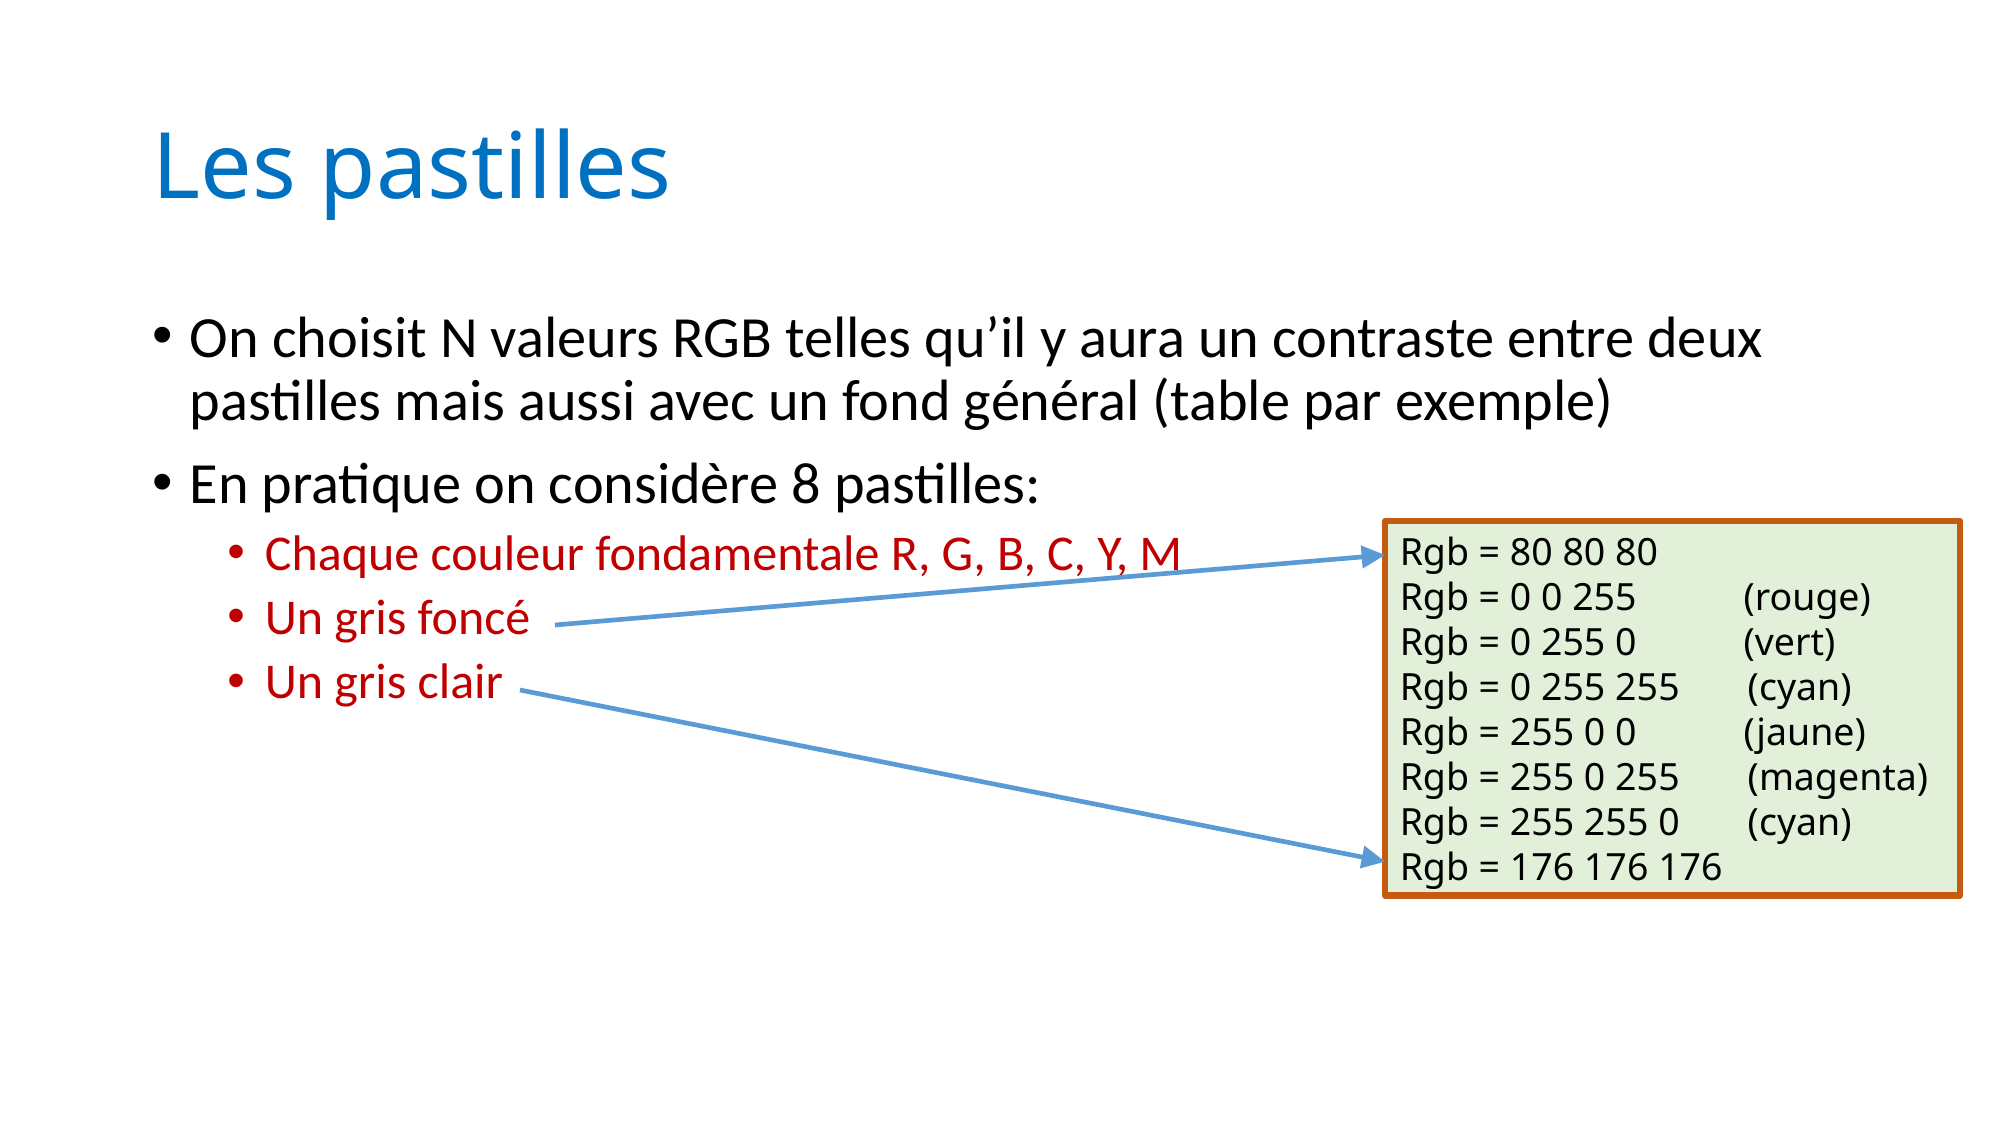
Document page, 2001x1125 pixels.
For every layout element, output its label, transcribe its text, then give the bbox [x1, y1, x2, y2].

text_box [554, 554, 1385, 625]
list On choisit N valeurs RGB telles qu’il y aura un contraste entre deux pastilles mais aussi avec un fond général (table par exemple) En pratique on considère 8 pastilles: Chaque couleur fondamentale R, G, B, C, Y, M Un gris foncé Un gris clair [137, 299, 1863, 1014]
title Les pastilles [137, 59, 1863, 278]
text_box Rgb = 80 80 80 Rgb = 0 0 255 (rouge) Rgb = 0 255 0 (vert) Rgb = 0 255 255 (cyan) Rgb = 255 0 0 (jaune) Rgb = 255 0 255 (magenta) Rgb = 255 255 0 (cyan) Rgb = 176 176 176 [1385, 520, 1960, 896]
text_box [519, 689, 1385, 862]
